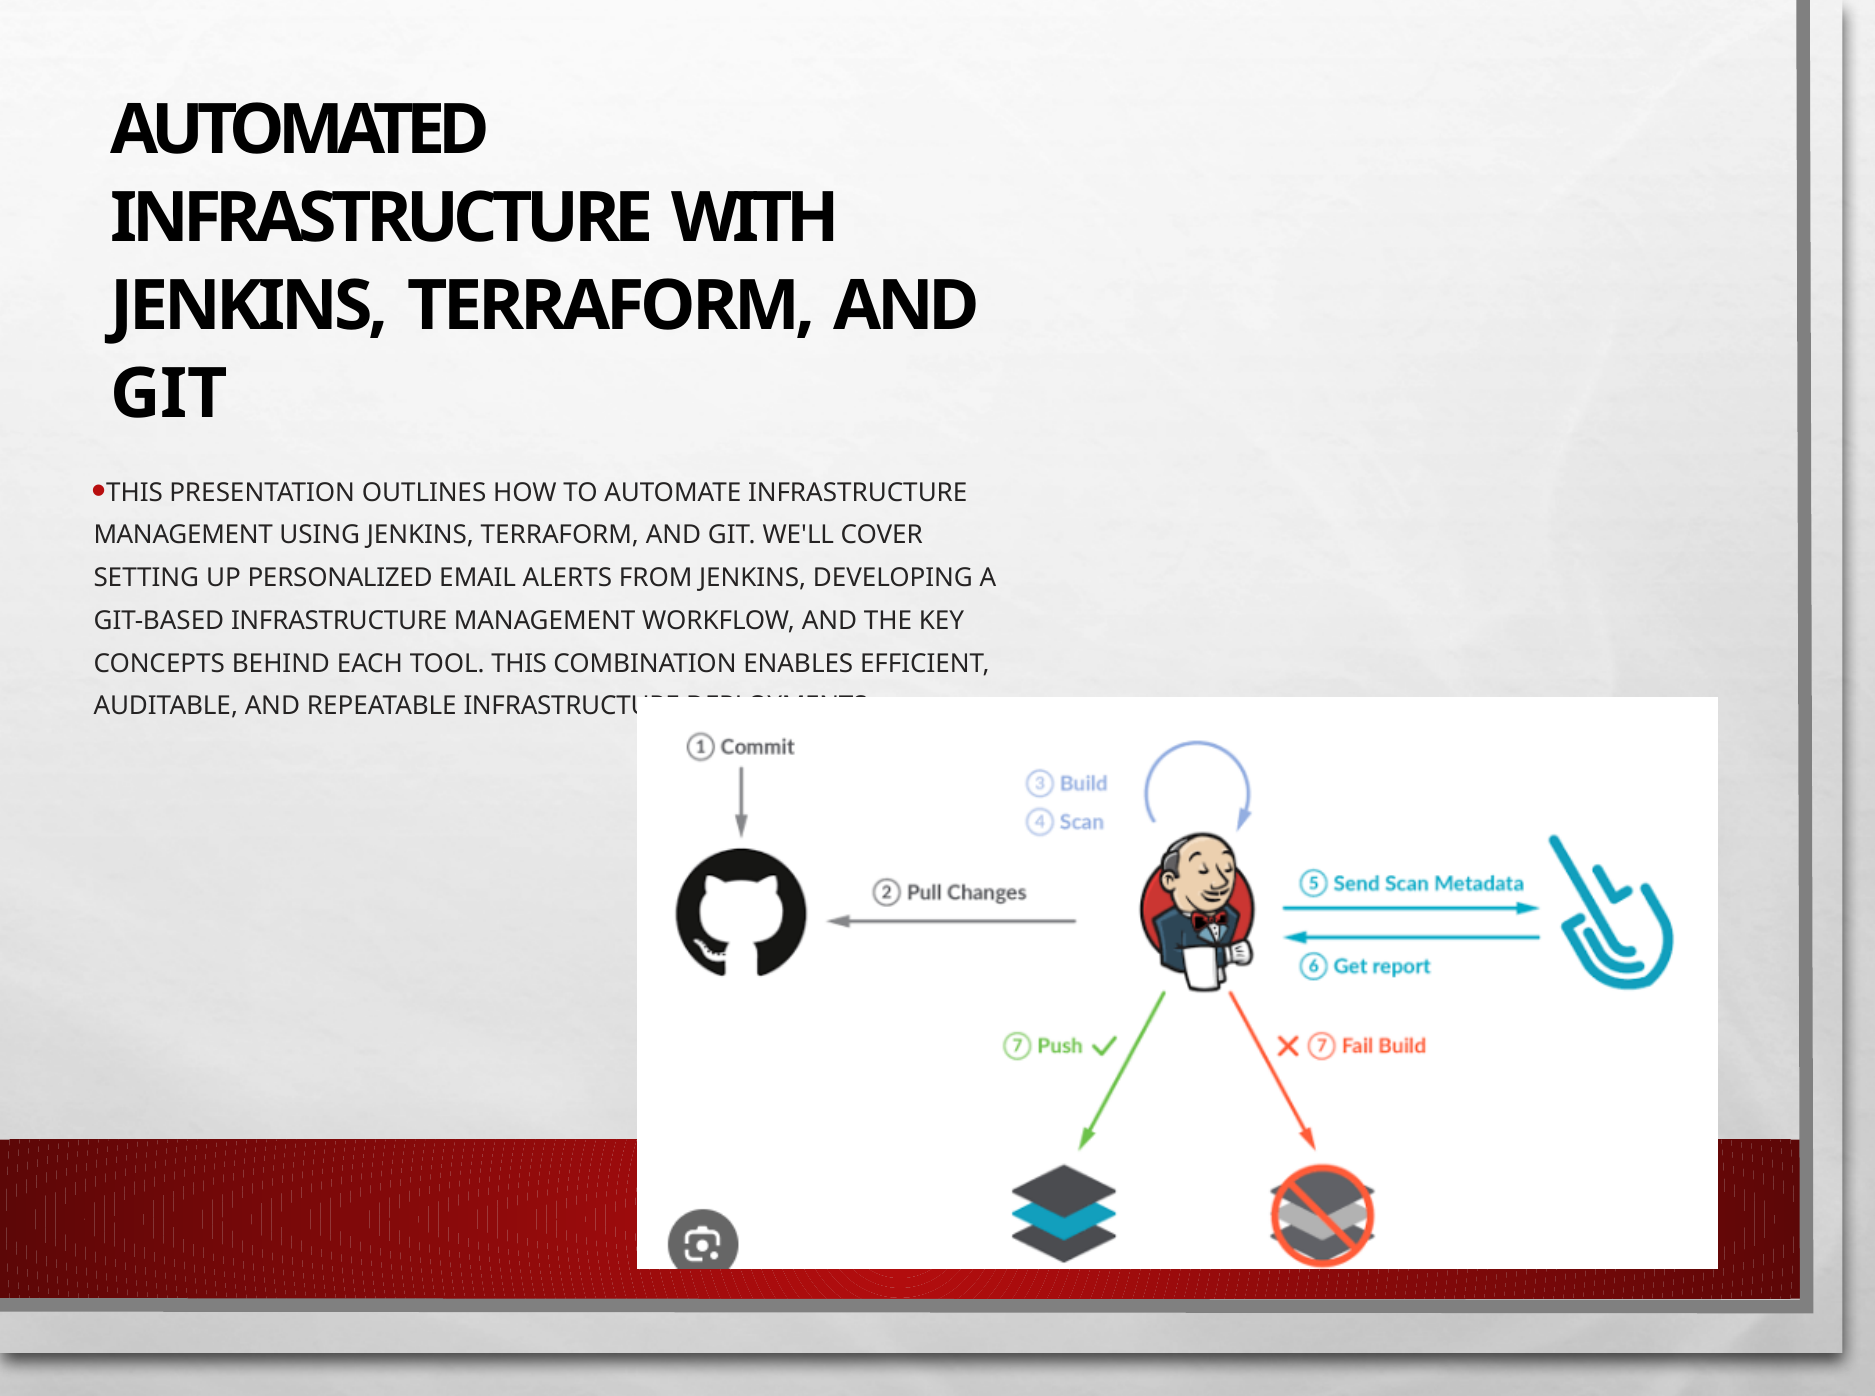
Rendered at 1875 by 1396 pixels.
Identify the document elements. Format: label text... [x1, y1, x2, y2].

picture [637, 697, 1718, 1269]
title Automated Infrastructure with Jenkins, Terraform, and Git [108, 77, 1034, 211]
list This presentation outlines how to automate infrastructure management using Jenkins, Terraform, and Git. We'll cover setting up personalized email alerts from Jenkins, developing a Git-based infrastructure management workflow, and the key concepts behind each tool. This combination enables efficient, auditable, and repeatable infrastructure deployments. [91, 211, 1034, 1009]
